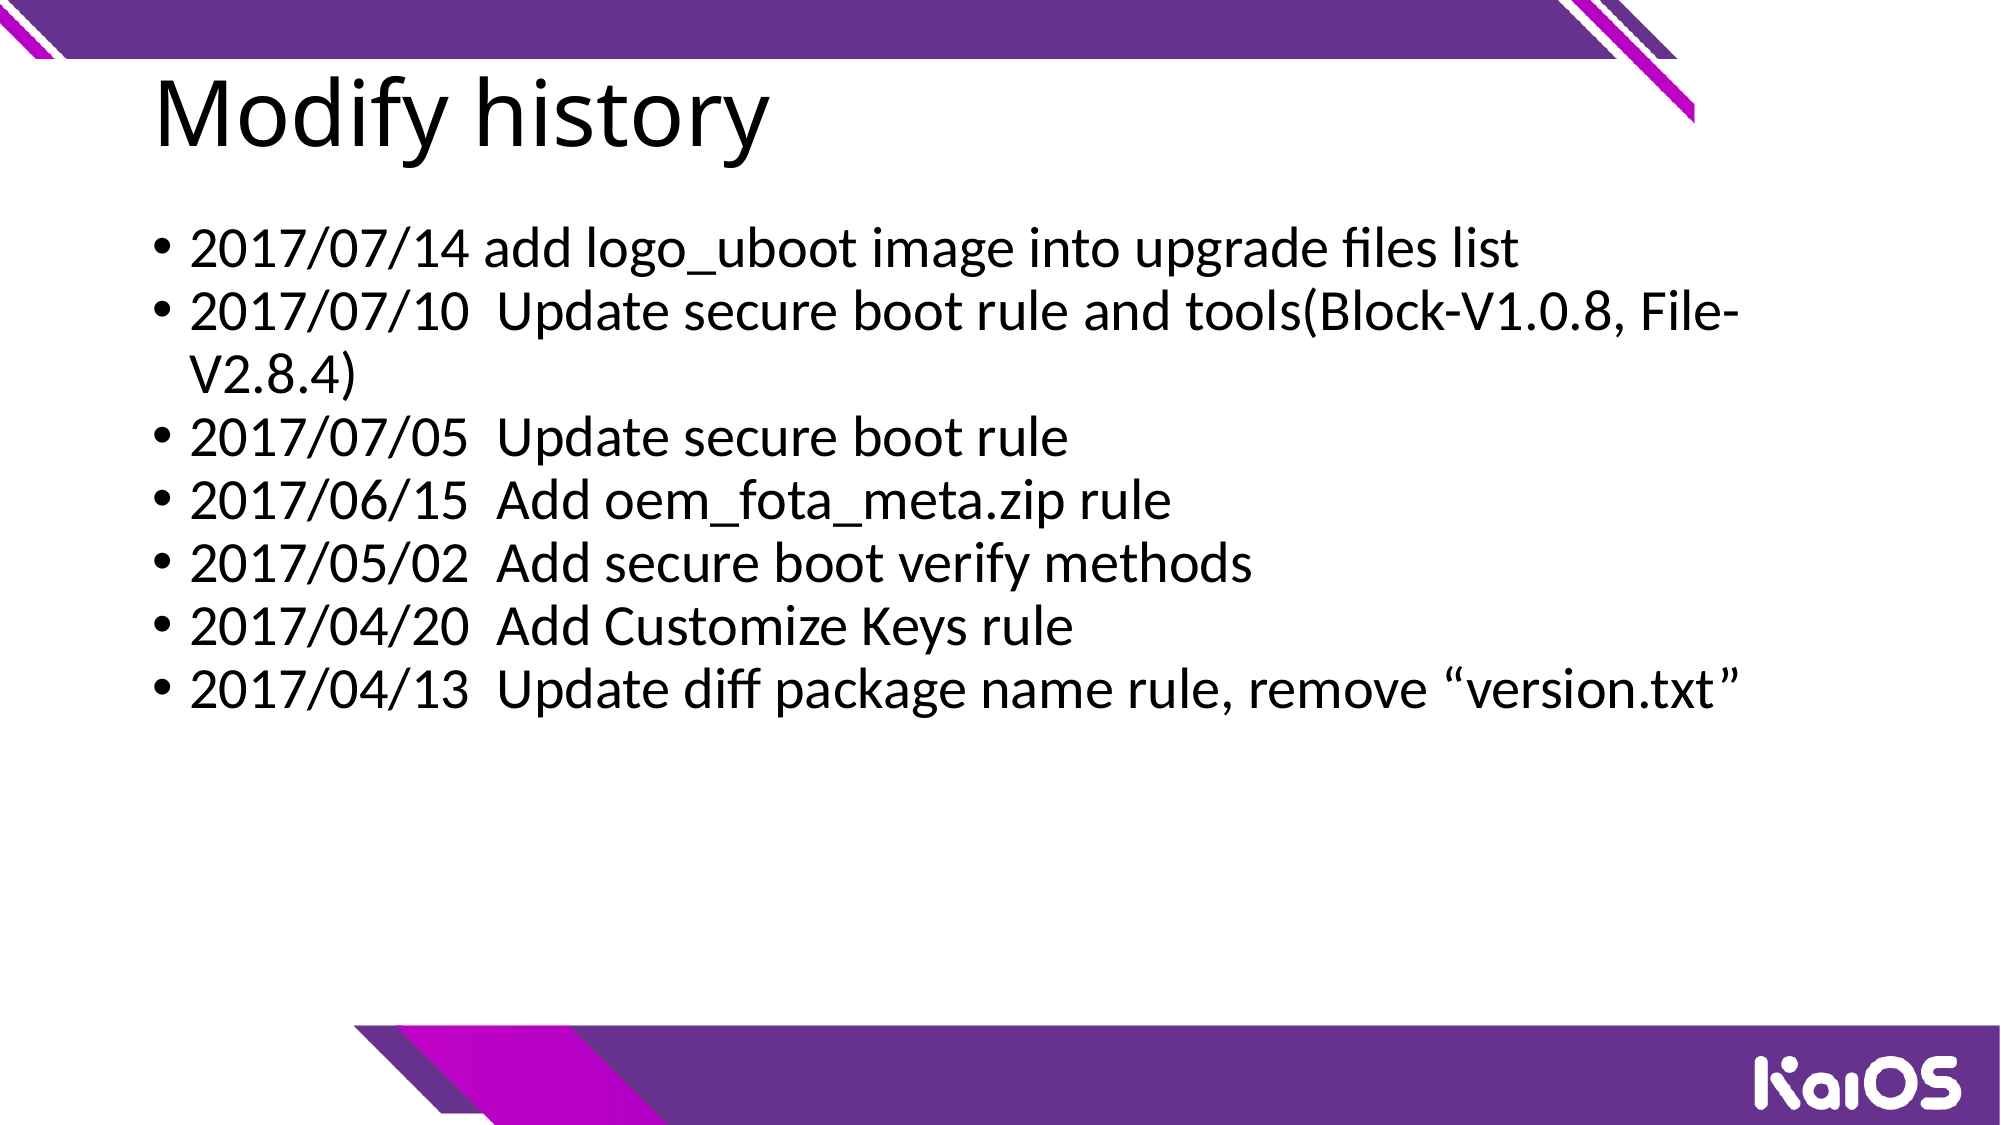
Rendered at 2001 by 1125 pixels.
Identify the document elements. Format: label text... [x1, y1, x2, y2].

text_box Modify history [137, 59, 1863, 200]
text_box 2017/07/14 add logo_uboot image into upgrade files list 2017/07/10 Update secure boot rule and tools(Block-V1.0.8, File-V2.8.4) 2017/07/05 Update secure boot rule 2017/06/15 Add oem_fota_meta.zip rule 2017/05/02 Add secure boot verify methods 2017/04/20 Add Customize Keys rule 2017/04/13 Update diff package name rule, remove “version.txt” [137, 209, 1863, 1013]
picture [0, 0, 2000, 1125]
